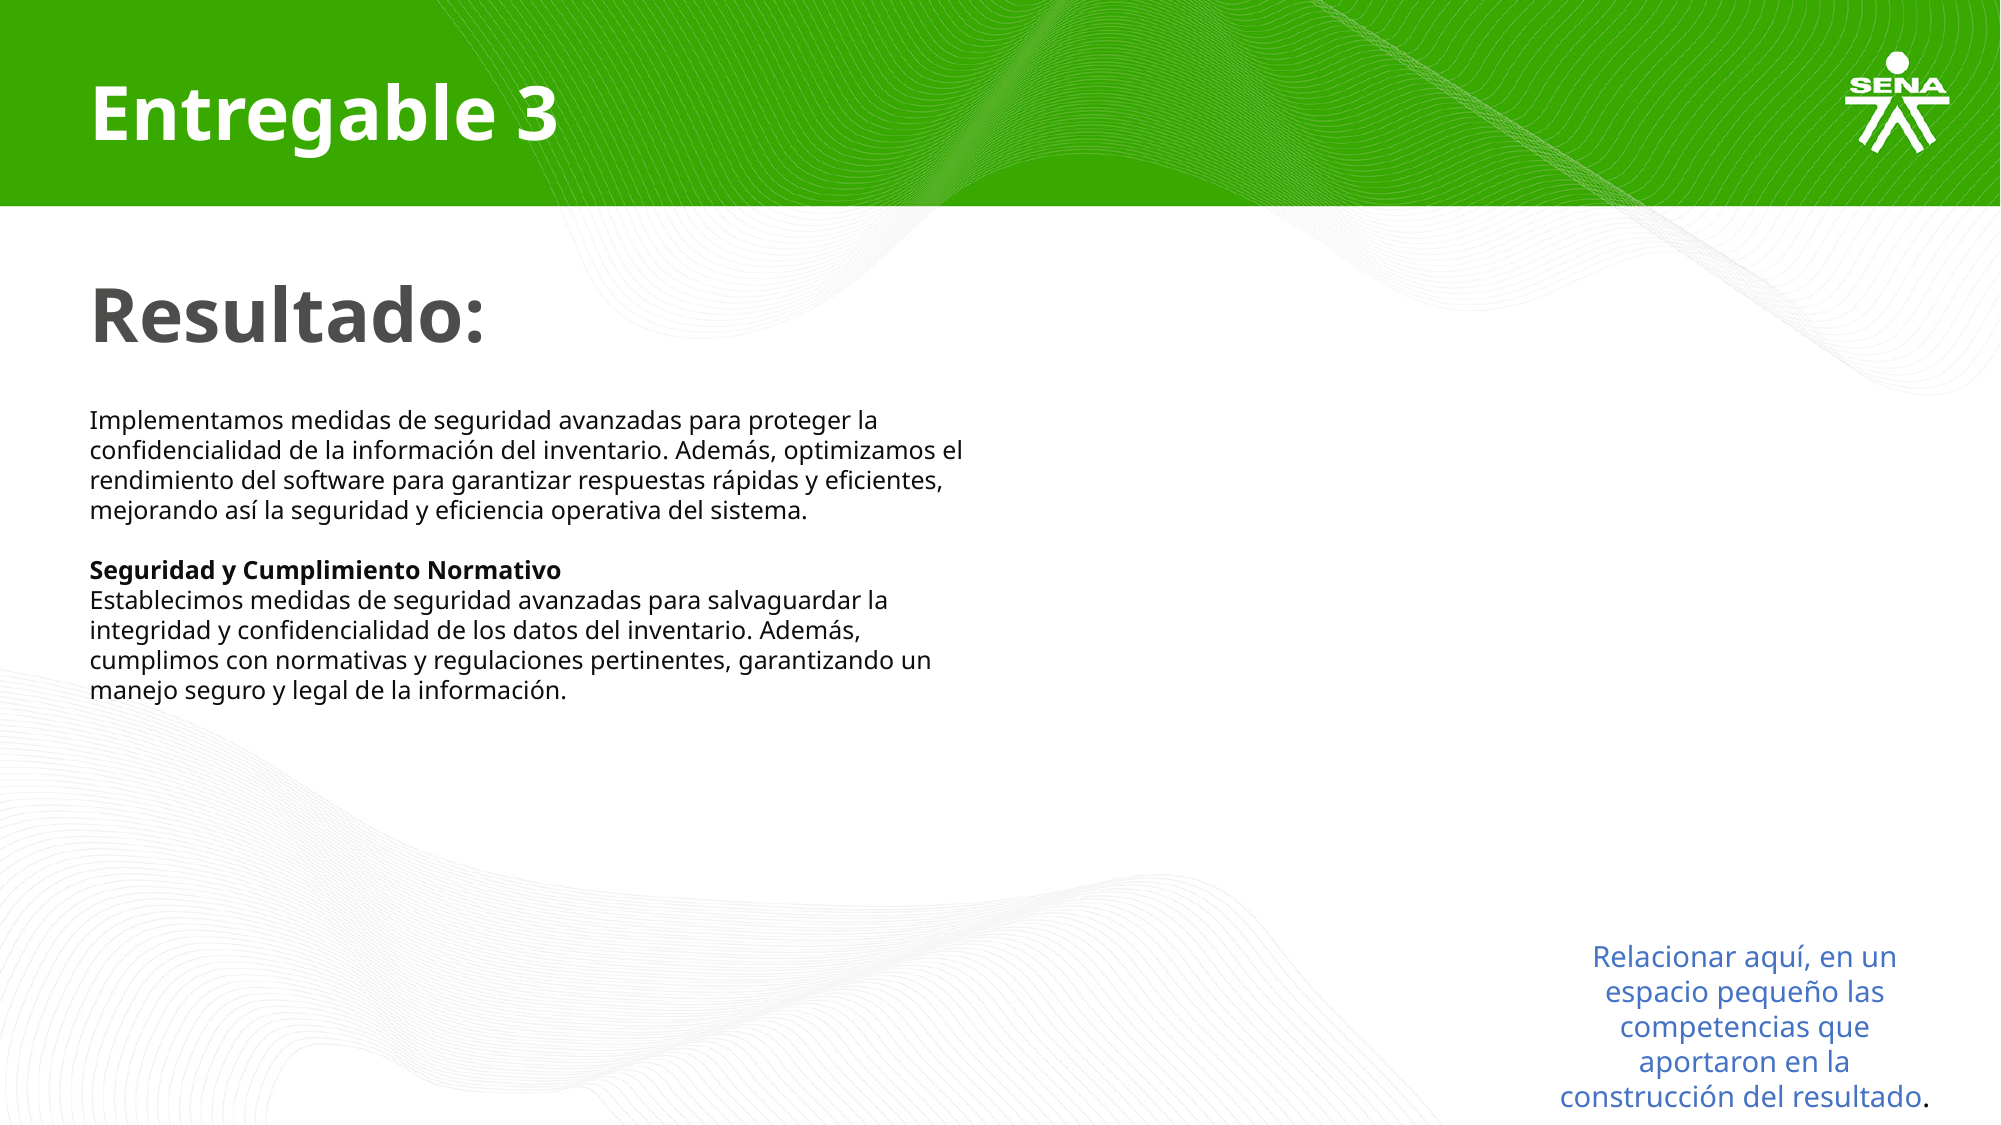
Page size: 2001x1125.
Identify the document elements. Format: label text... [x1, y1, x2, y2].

text_box Implementamos medidas de seguridad avanzadas para proteger la confidencialidad de la información del inventario. Además, optimizamos el rendimiento del software para garantizar respuestas rápidas y eficientes, mejorando así la seguridad y eficiencia operativa del sistema. Seguridad y Cumplimiento Normativo Establecimos medidas de seguridad avanzadas para salvaguardar la integridad y confidencialidad de los datos del inventario. Además, cumplimos con normativas y regulaciones pertinentes, garantizando un manejo seguro y legal de la información. [74, 397, 981, 752]
text_box Resultado: [74, 256, 515, 379]
text_box Relacionar aquí, en un espacio pequeño las competencias que aportaron en la construcción del resultado. [1541, 931, 1949, 1121]
text_box Entregable 3 [74, 68, 1685, 155]
picture [0, 0, 2001, 1125]
